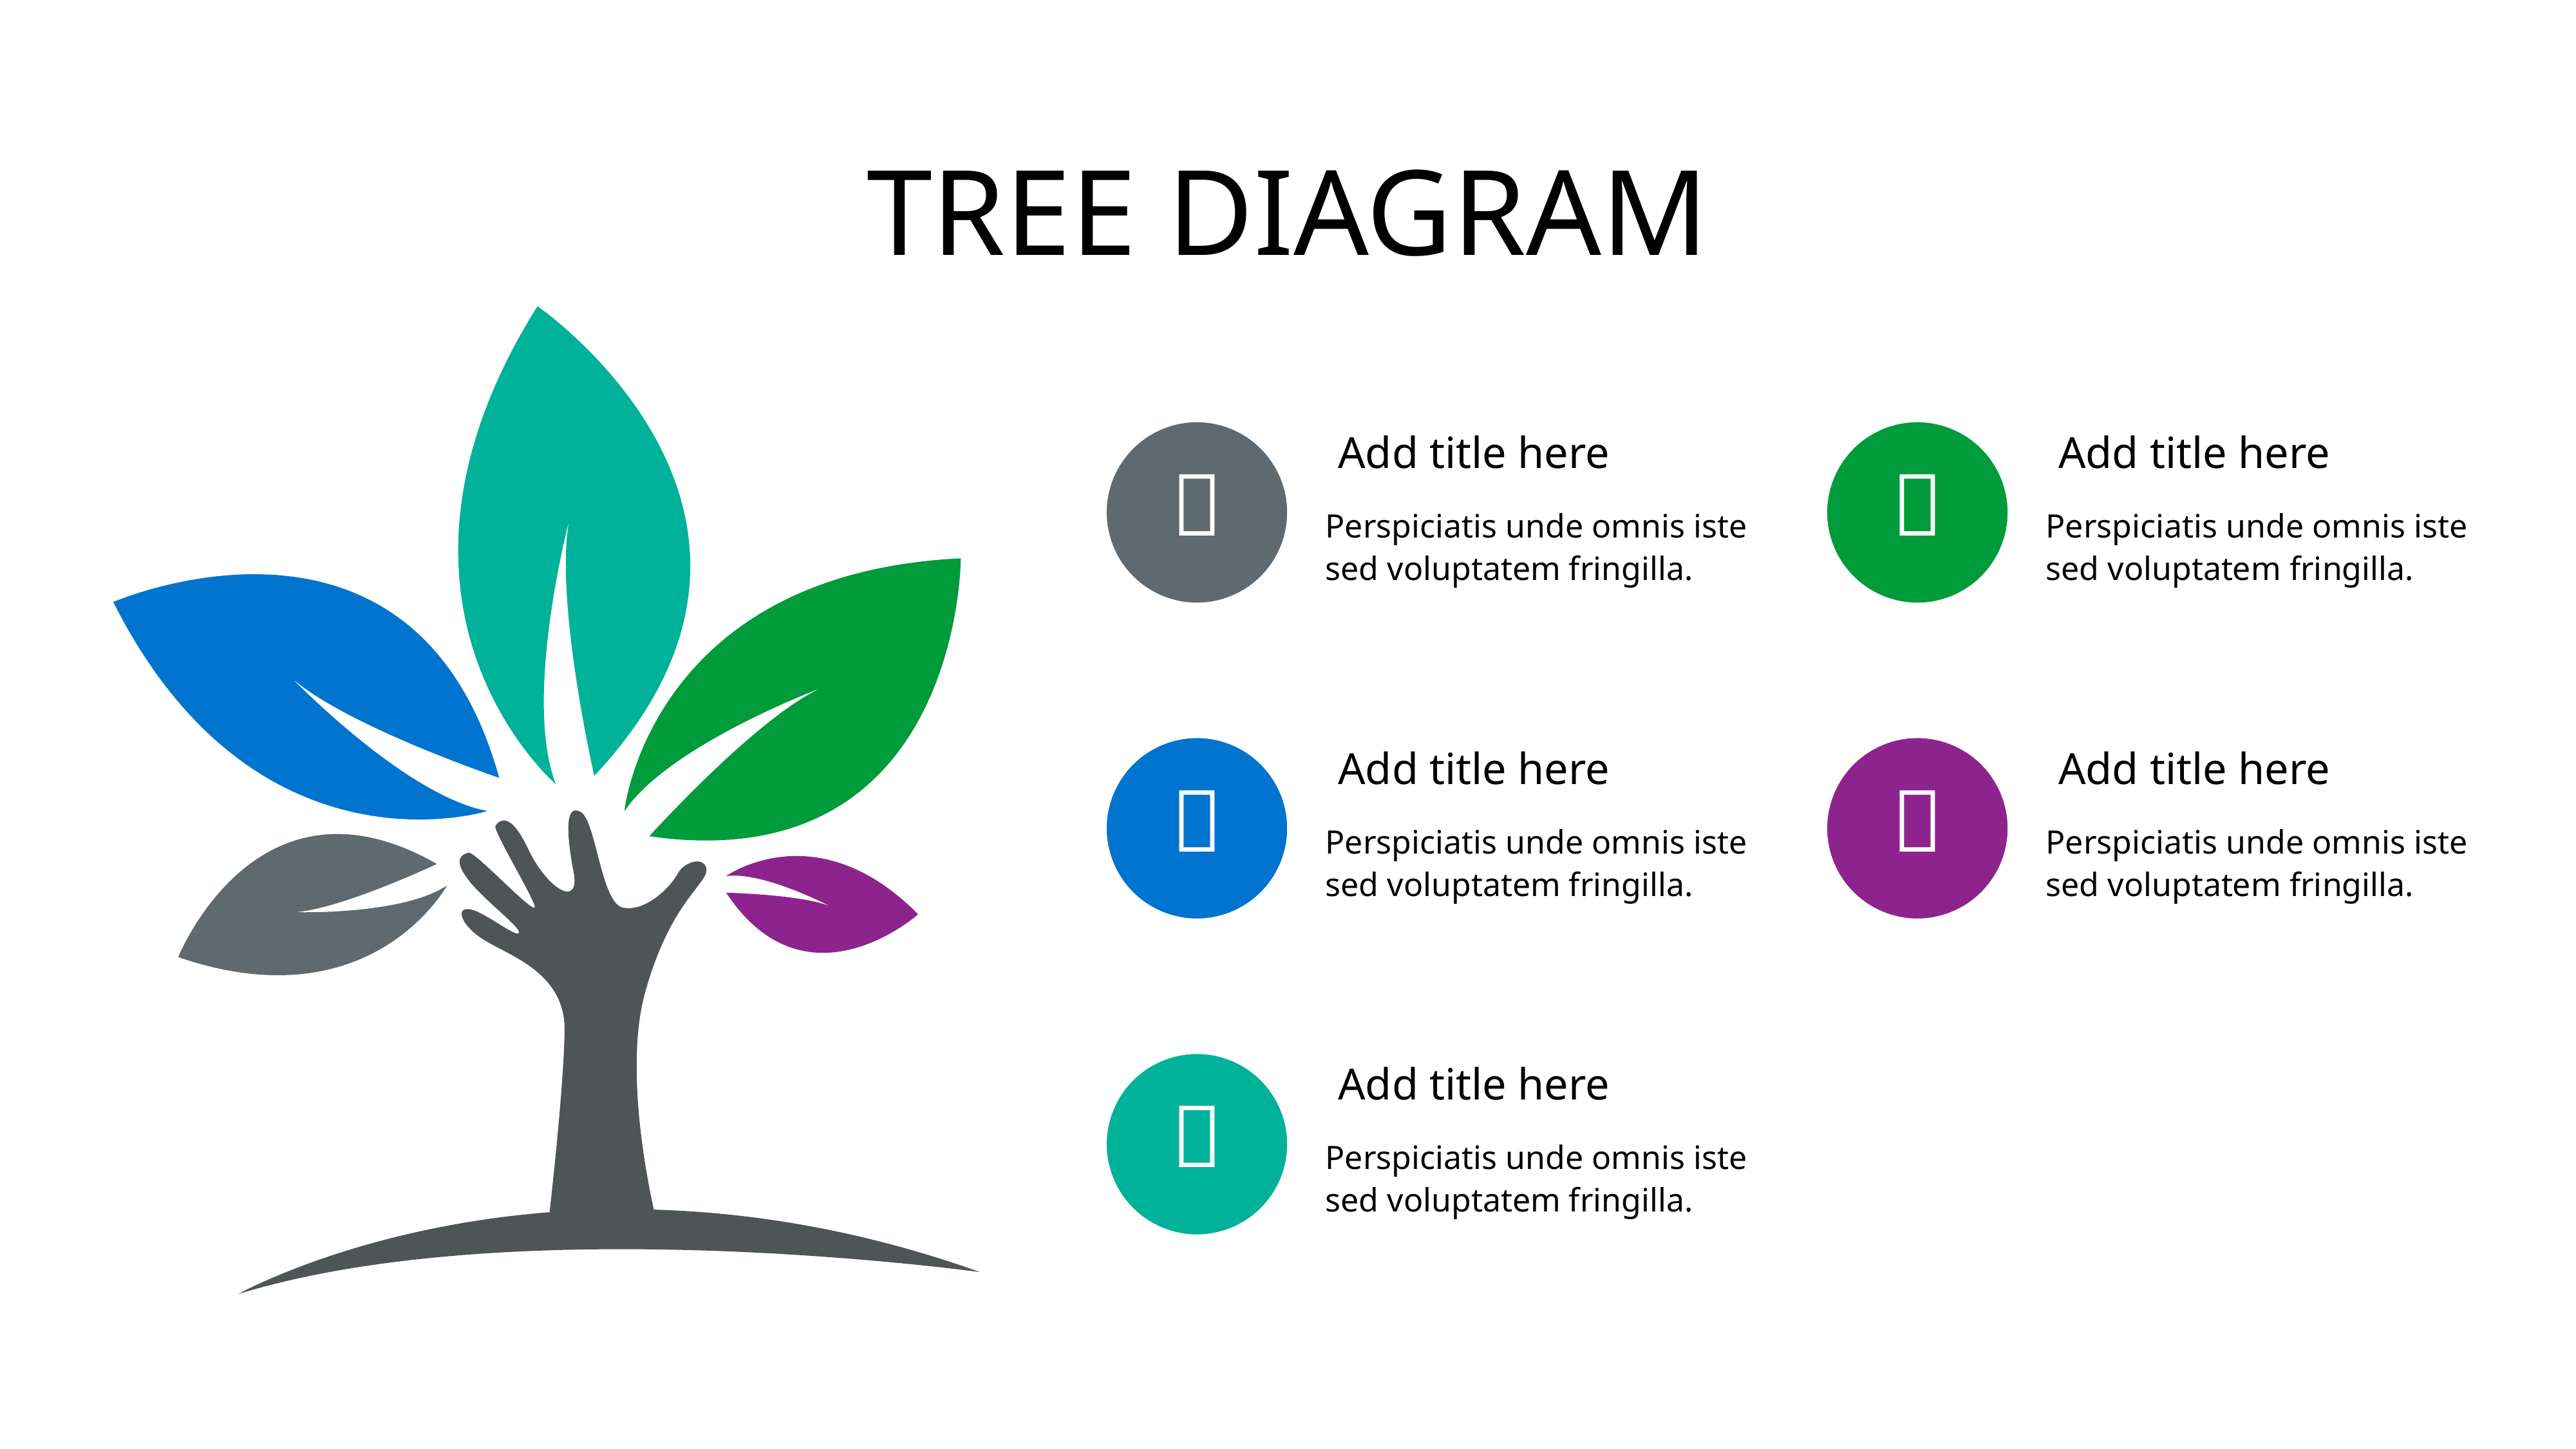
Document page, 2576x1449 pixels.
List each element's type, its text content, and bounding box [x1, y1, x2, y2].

text_box Add title here [1328, 1052, 1620, 1114]
text_box Perspiciatis unde omnis iste sed voluptatem fringilla. [2036, 497, 2478, 592]
text_box Perspiciatis unde omnis iste sed voluptatem fringilla. [1315, 812, 1758, 908]
text_box  [1161, 445, 1232, 558]
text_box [113, 306, 981, 1295]
text_box [1104, 419, 1290, 606]
text_box  [1882, 761, 1953, 874]
text_box  [1882, 445, 1953, 558]
text_box Add title here [2049, 736, 2340, 798]
text_box [1824, 735, 2011, 922]
text_box Perspiciatis unde omnis iste sed voluptatem fringilla. [2036, 812, 2478, 908]
text_box [1104, 1051, 1290, 1237]
text_box Add title here [1328, 420, 1620, 482]
text_box [1824, 419, 2011, 606]
text_box Add title here [1328, 736, 1620, 798]
text_box  [1161, 1077, 1232, 1190]
text_box Perspiciatis unde omnis iste sed voluptatem fringilla. [1315, 1128, 1758, 1224]
text_box Perspiciatis unde omnis iste sed voluptatem fringilla. [1315, 497, 1758, 592]
text_box Add title here [2049, 420, 2340, 482]
text_box [1104, 735, 1290, 922]
title TREE DIAGRAM [177, 77, 2398, 357]
text_box  [1161, 761, 1232, 874]
